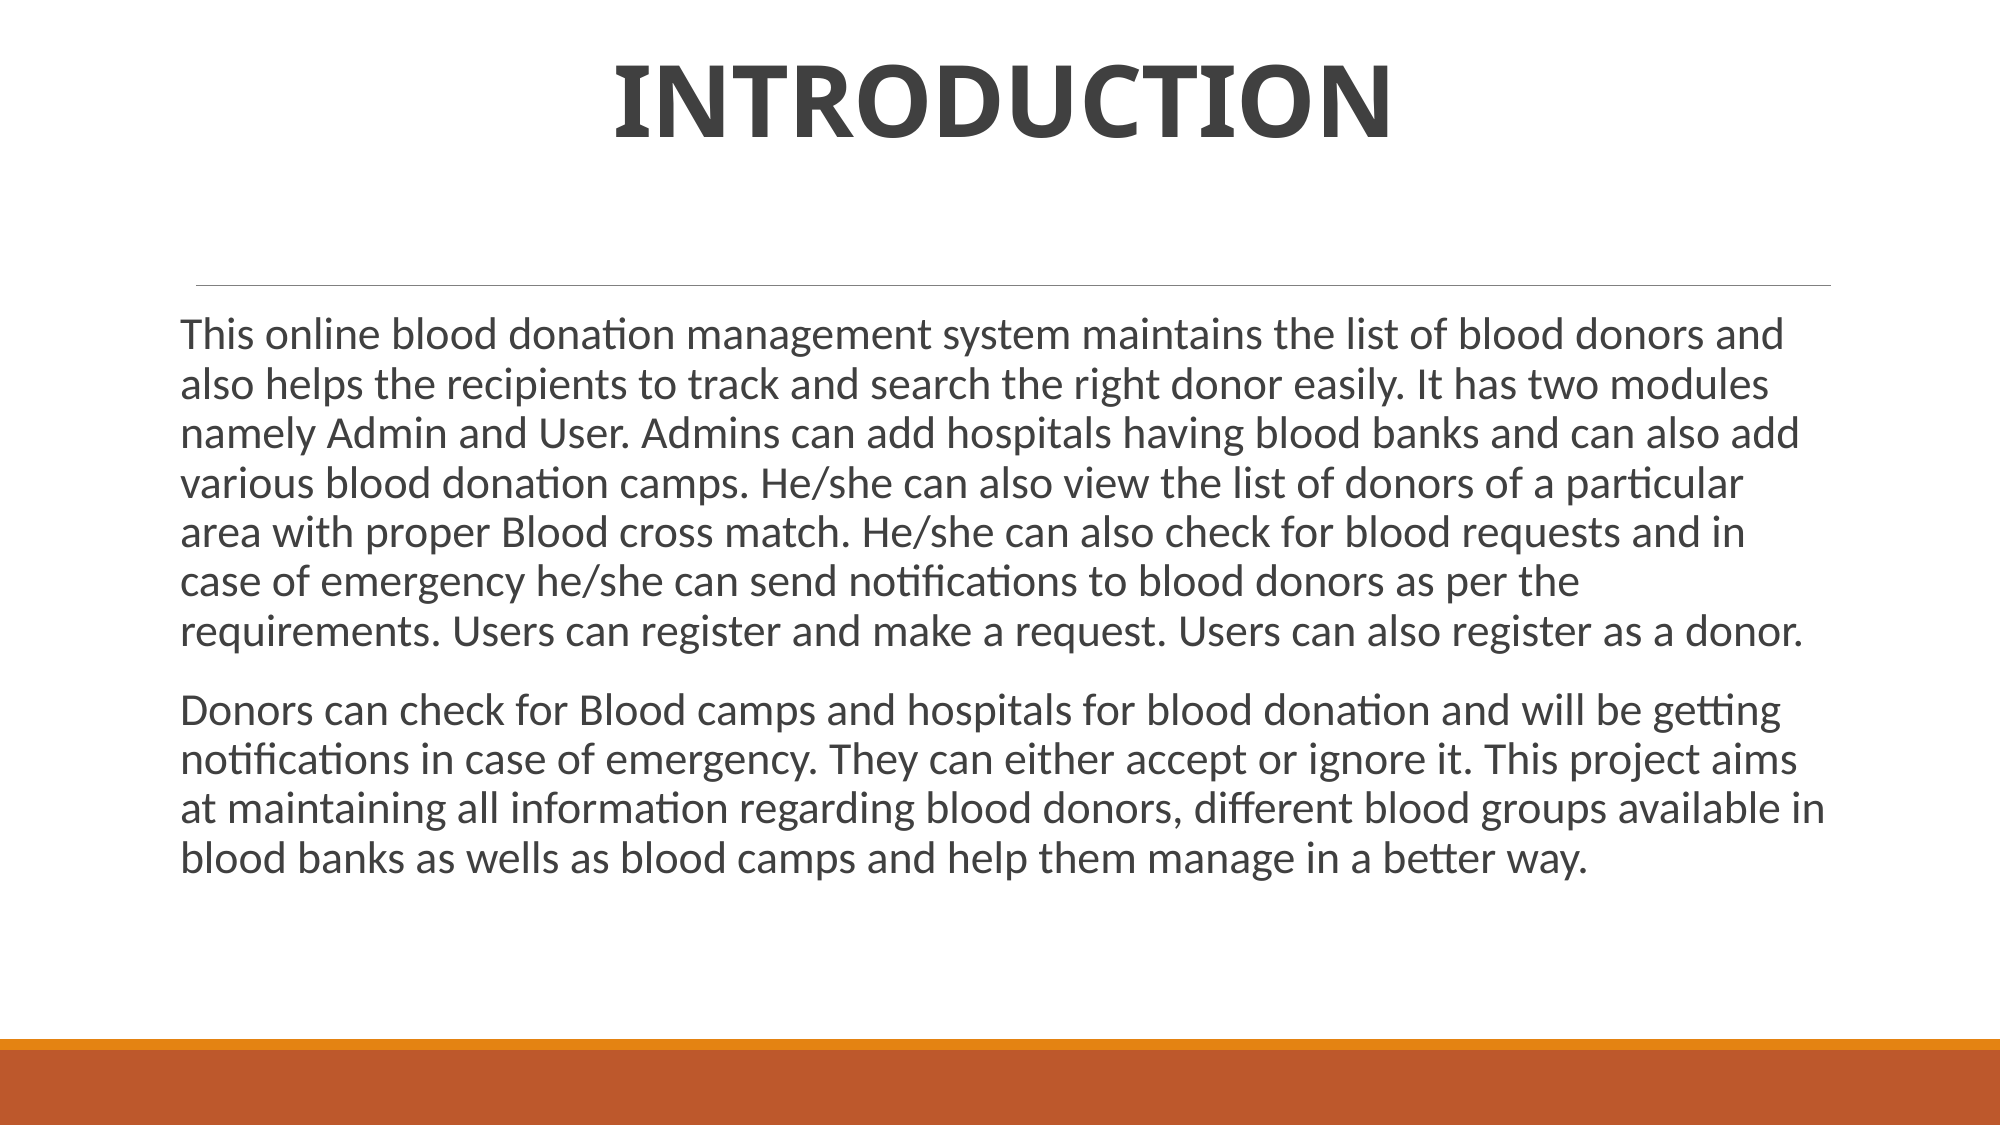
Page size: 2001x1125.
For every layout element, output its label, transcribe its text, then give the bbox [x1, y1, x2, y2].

list This online blood donation management system maintains the list of blood donors and also helps the recipients to track and search the right donor easily. It has two modules namely Admin and User. Admins can add hospitals having blood banks and can also add various blood donation camps. He/she can also view the list of donors of a particular area with proper Blood cross match. He/she can also check for blood requests and in case of emergency he/she can send notifications to blood donors as per the requirements. Users can register and make a request. Users can also register as a donor. Donors can check for Blood camps and hospitals for blood donation and will be getting notifications in case of emergency. They can either accept or ignore it. This project aims at maintaining all information regarding blood donors, different blood groups available in blood banks as wells as blood camps and help them manage in a better way. [180, 302, 1830, 963]
title INTRODUCTION [180, 47, 1830, 285]
